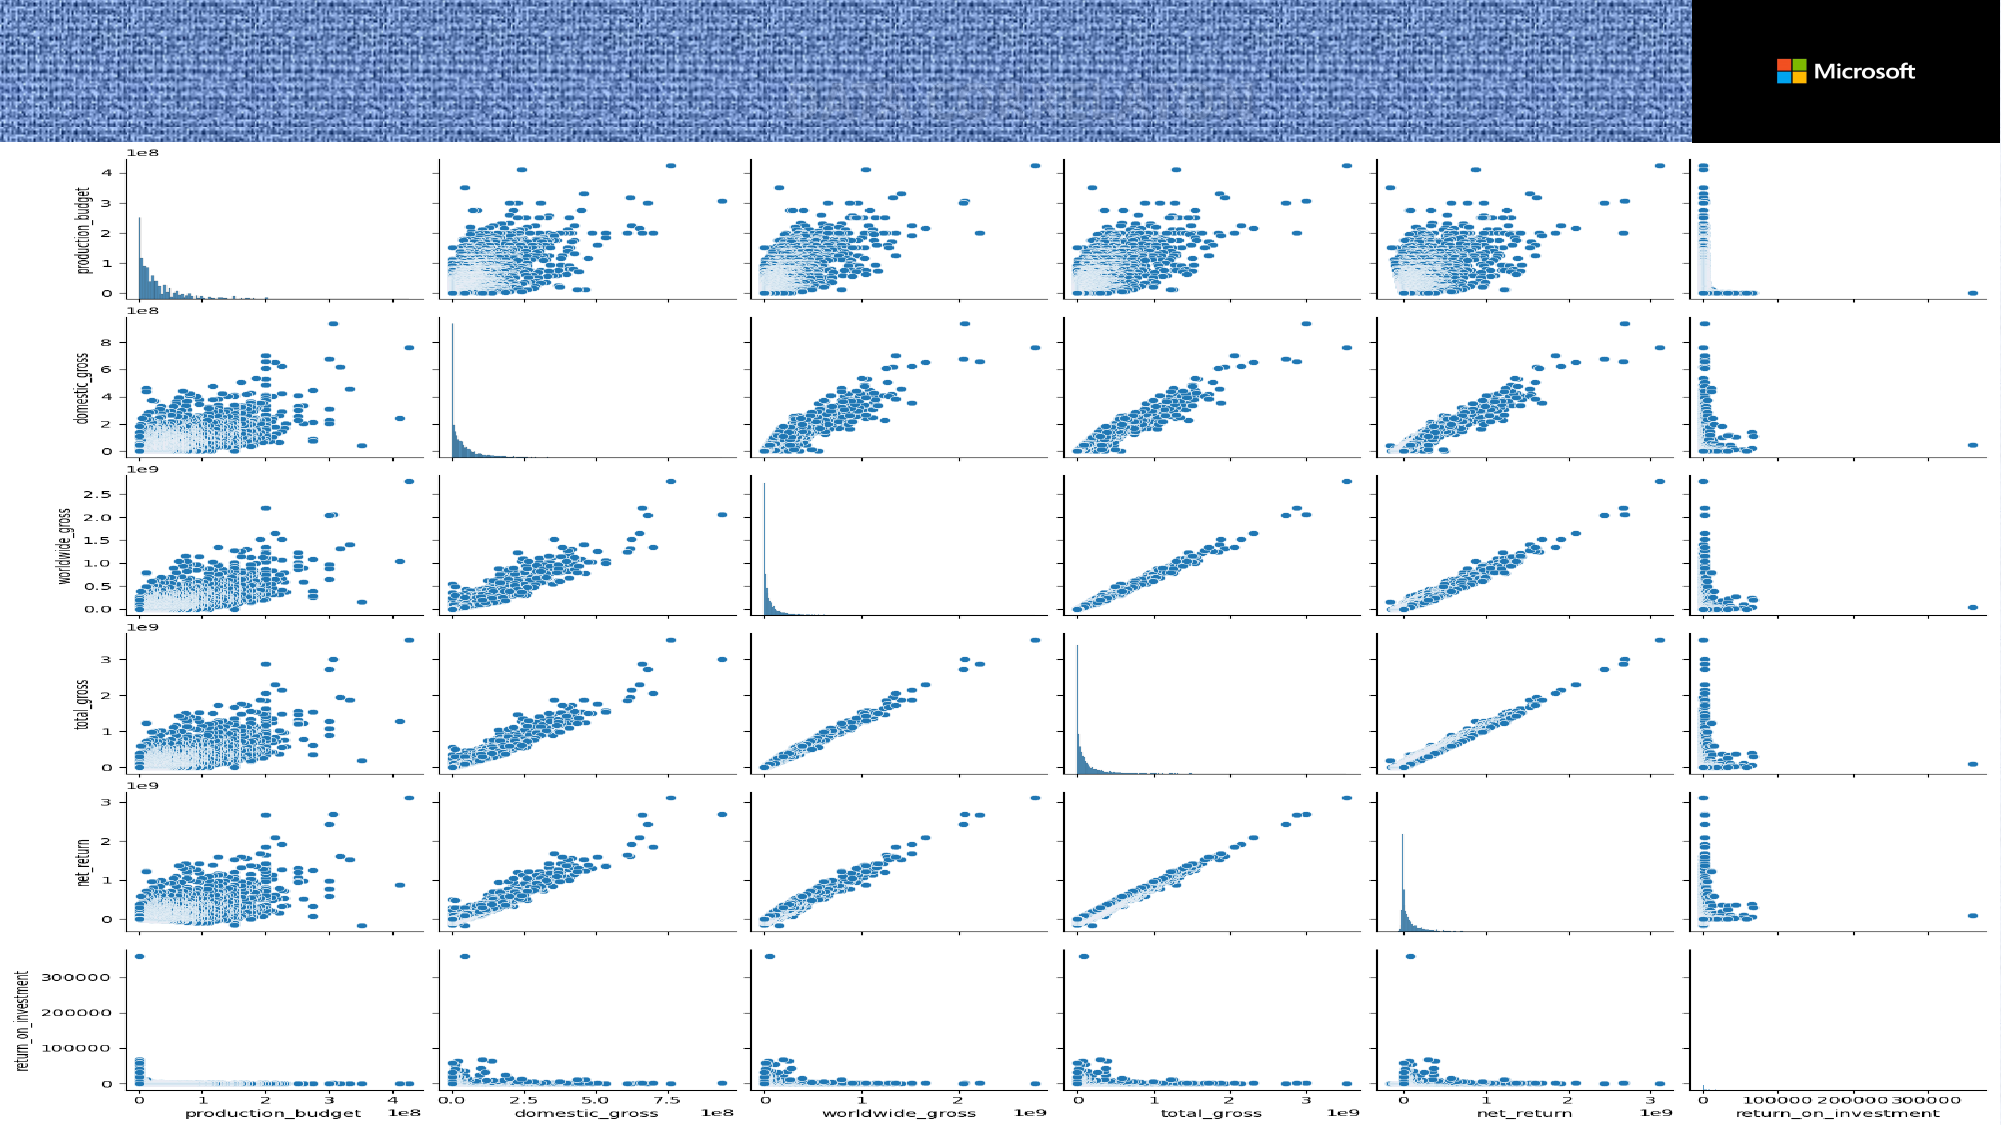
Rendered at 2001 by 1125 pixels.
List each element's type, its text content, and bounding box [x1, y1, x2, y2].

picture [0, 0, 2001, 1125]
title DATA CORRELATON [171, 0, 1687, 138]
